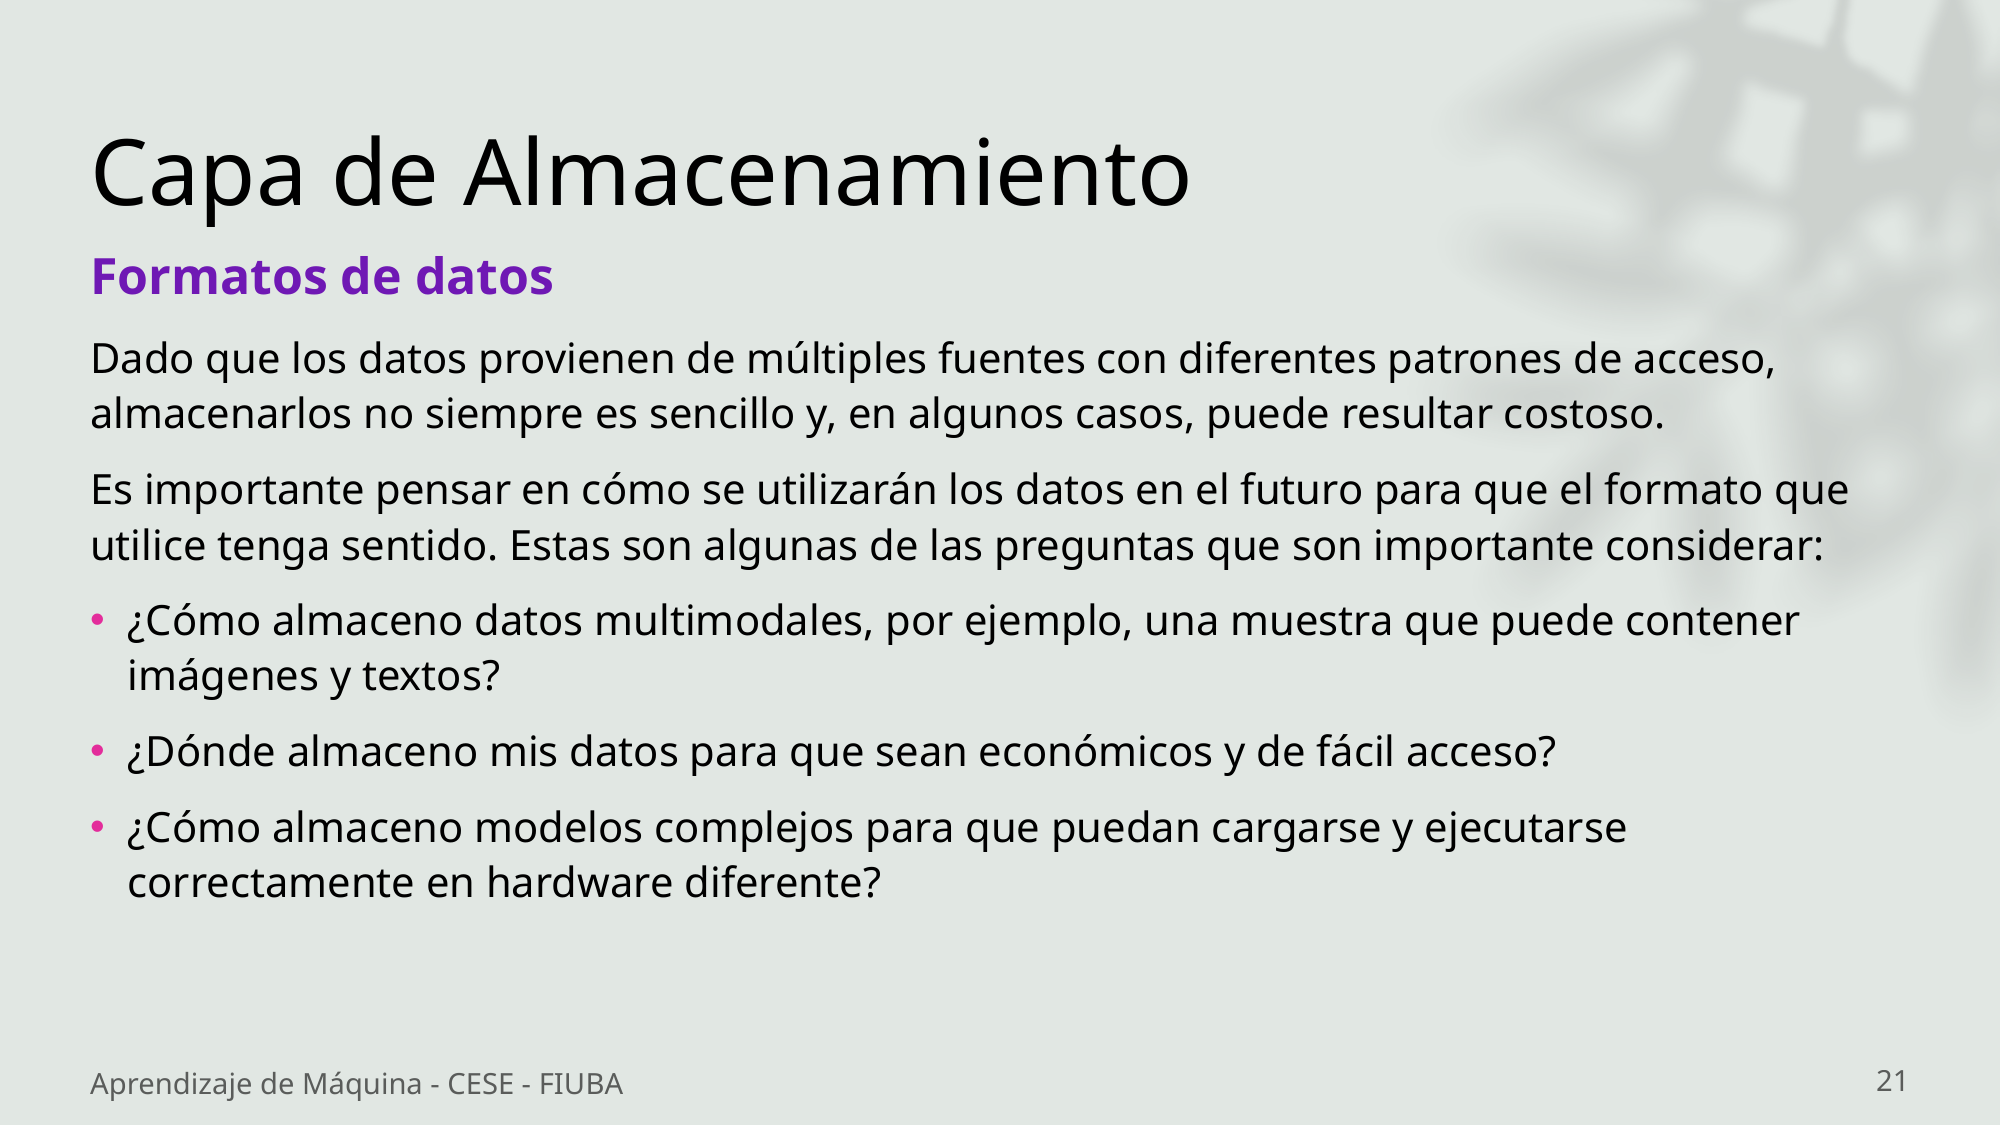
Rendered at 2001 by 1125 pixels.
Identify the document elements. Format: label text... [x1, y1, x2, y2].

list Dado que los datos provienen de múltiples fuentes con diferentes patrones de acceso, almacenarlos no siempre es sencillo y, en algunos casos, puede resultar costoso. Es importante pensar en cómo se utilizarán los datos en el futuro para que el formato que utilice tenga sentido. Estas son algunas de las preguntas que son importante considerar: ¿Cómo almaceno datos multimodales, por ejemplo, una muestra que puede contener imágenes y textos? ¿Dónde almaceno mis datos para que sean económicos y de fácil acceso? ¿Cómo almaceno modelos complejos para que puedan cargarse y ejecutarse correctamente en hardware diferente? [75, 319, 1925, 1009]
title Capa de Almacenamiento [75, 60, 1863, 278]
footer Aprendizaje de Máquina - CESE - FIUBA [75, 1052, 751, 1113]
slide_number 21 [1474, 1052, 1925, 1113]
text_box Formatos de datos [75, 237, 1076, 313]
